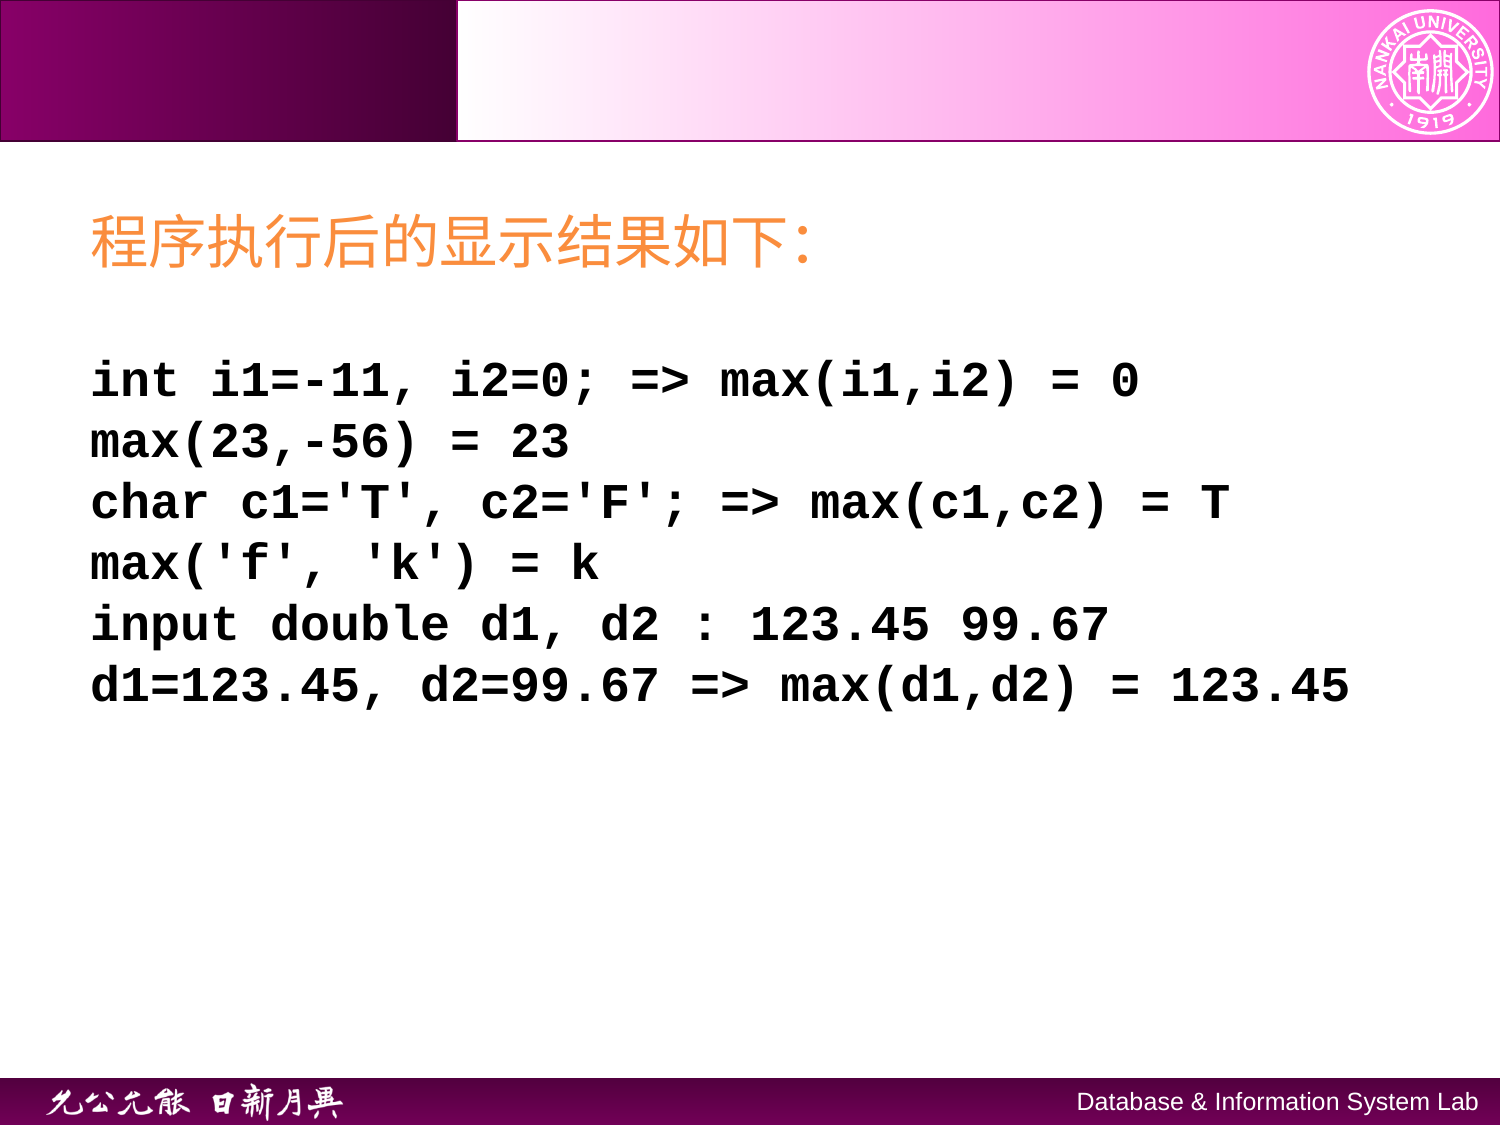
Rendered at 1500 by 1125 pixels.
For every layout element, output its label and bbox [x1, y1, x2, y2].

picture [35, 1081, 356, 1122]
list [74, 207, 1426, 1055]
